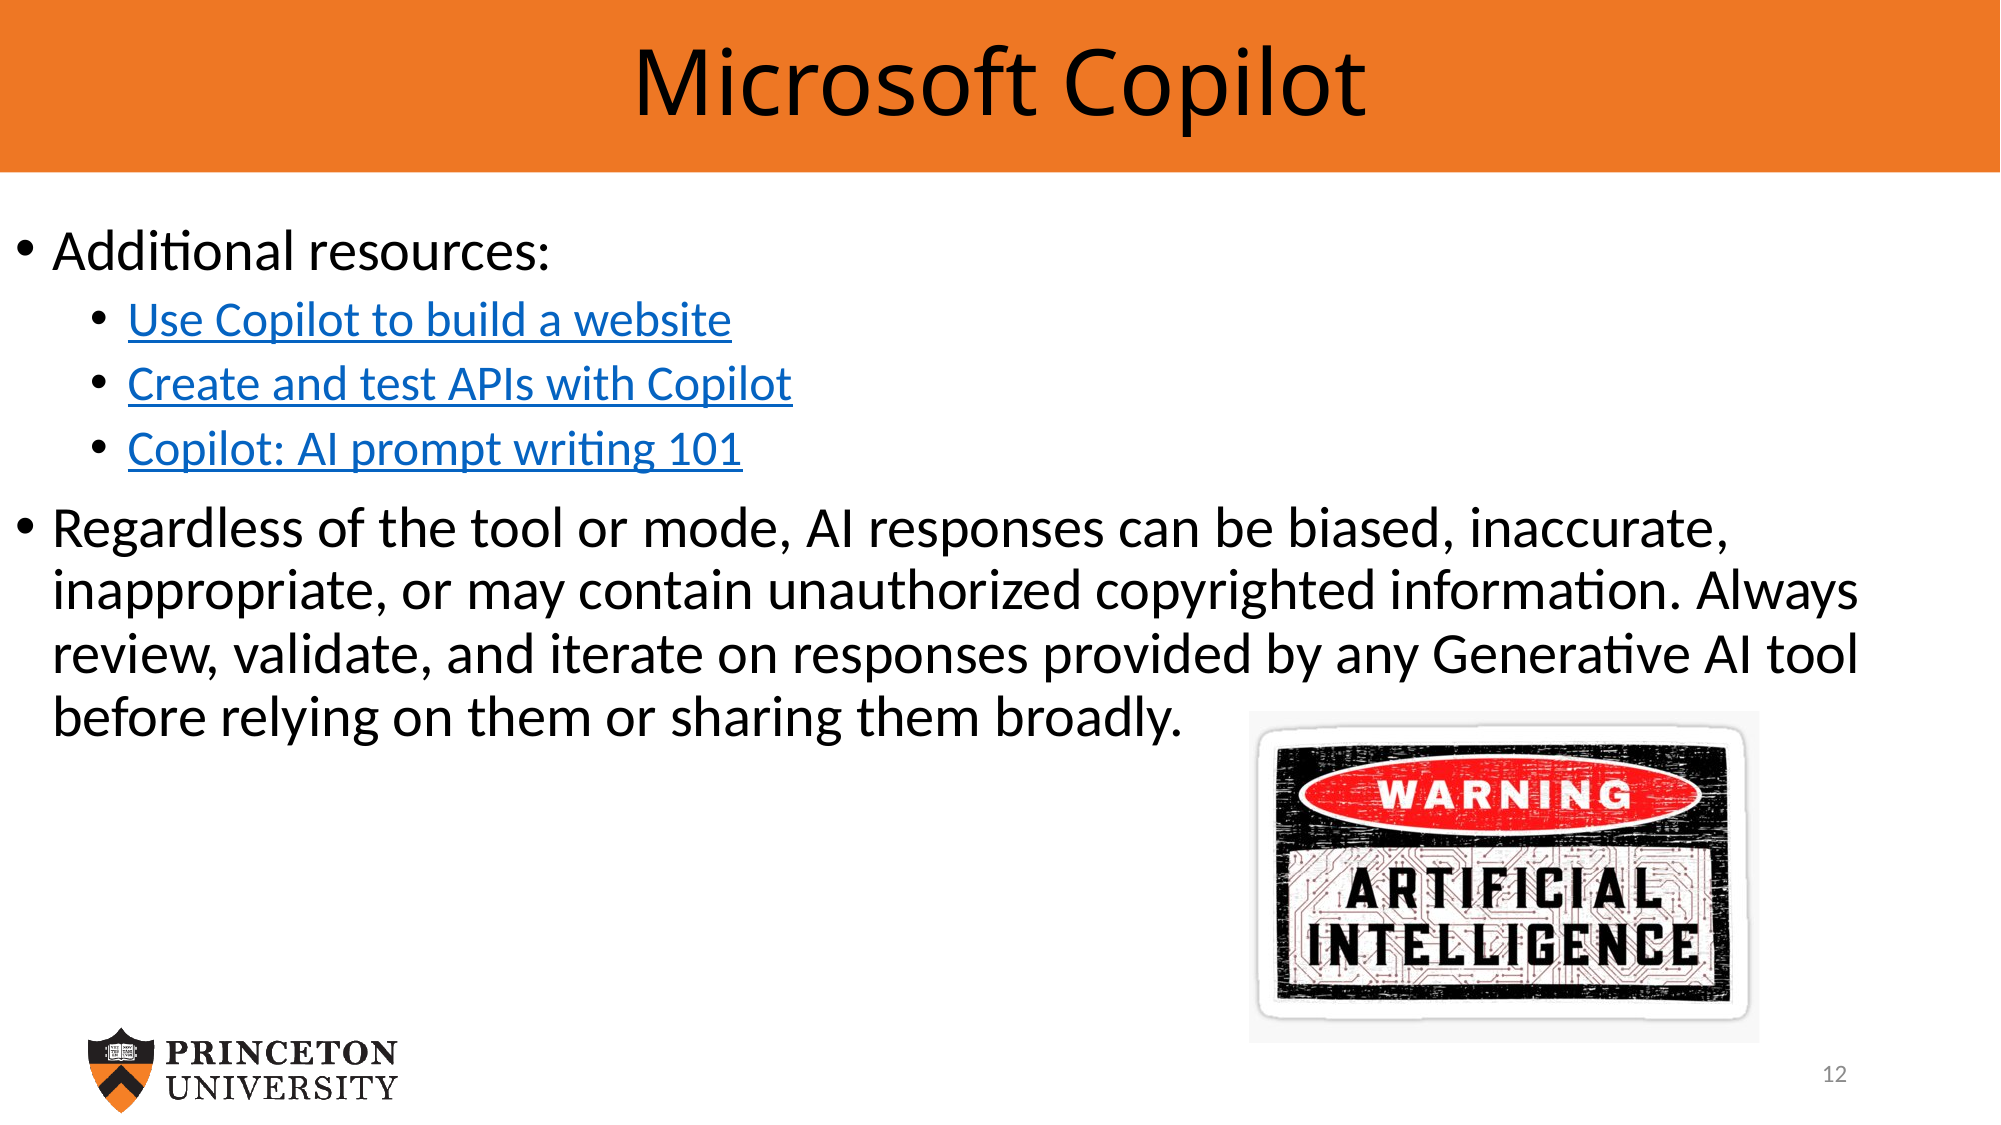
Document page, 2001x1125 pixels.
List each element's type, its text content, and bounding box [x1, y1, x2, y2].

list Additional resources: Use Copilot to build a website Create and test APIs with Copilot Copilot: AI prompt writing 101 Regardless of the tool or mode, AI responses can be biased, inaccurate, inappropriate, or may contain unauthorized copyrighted information. Always review, validate, and iterate on responses provided by any Generative AI tool before relying on them or sharing them broadly. [0, 212, 2000, 1017]
picture [58, 1017, 426, 1125]
title Microsoft Copilot [0, 0, 2000, 173]
slide_number 12 [1412, 1042, 1863, 1103]
picture [1248, 711, 1760, 1043]
